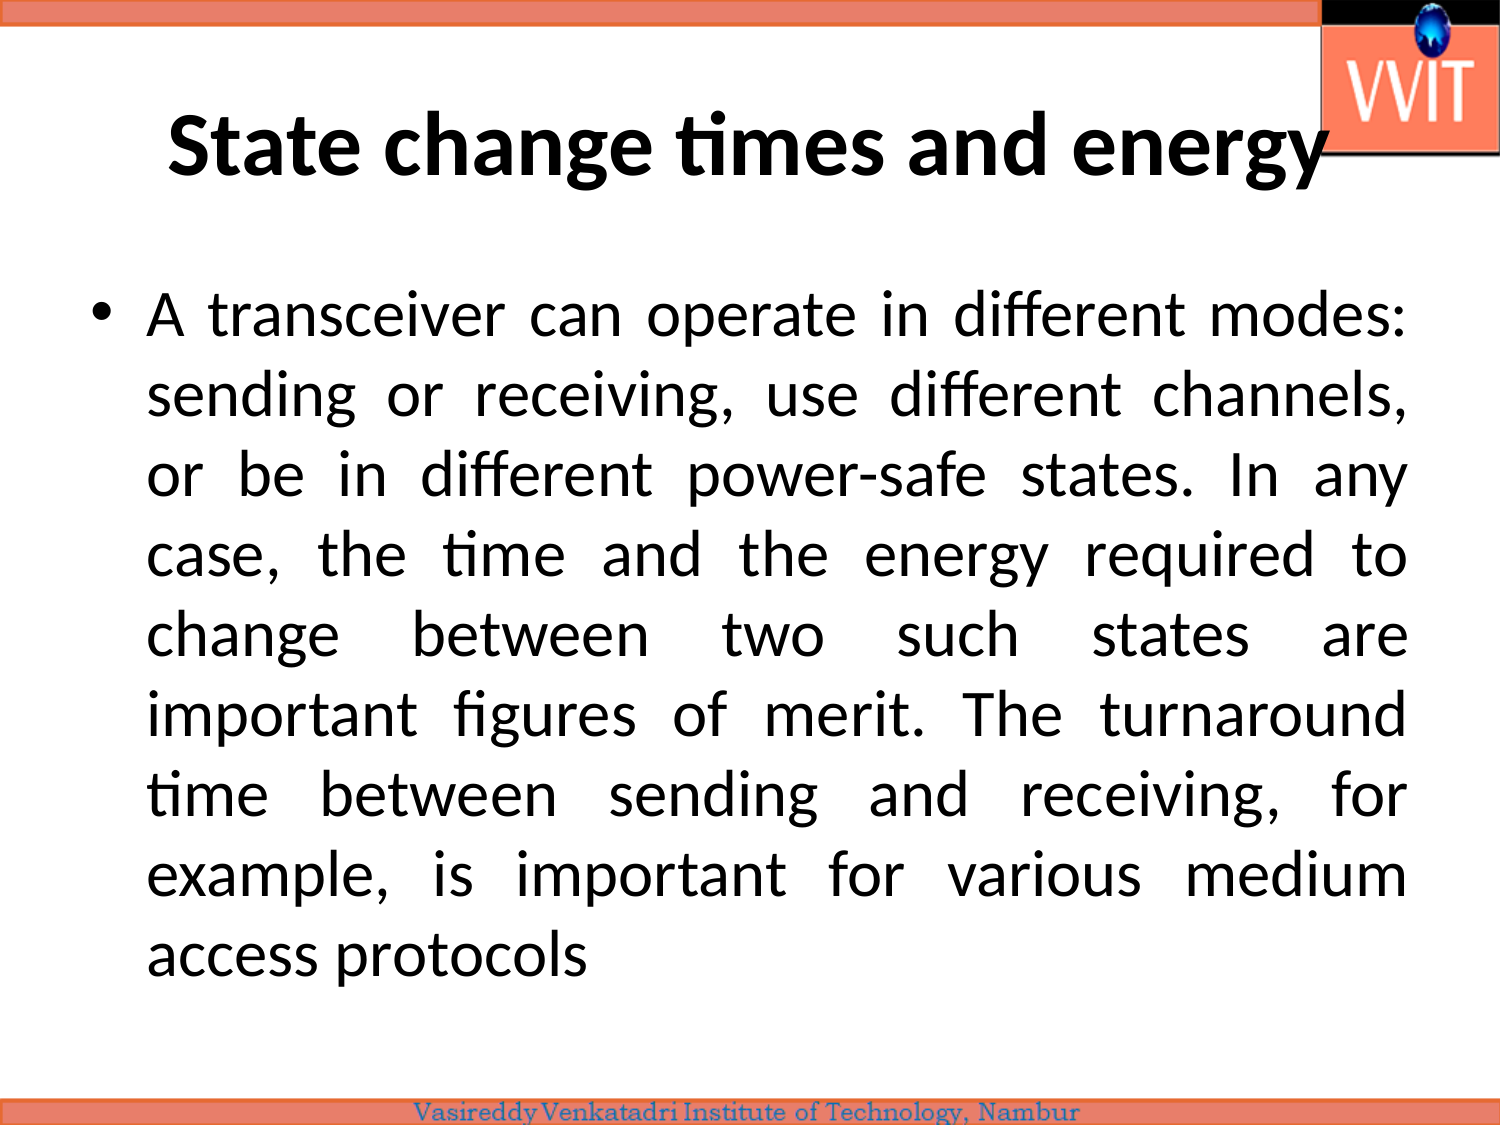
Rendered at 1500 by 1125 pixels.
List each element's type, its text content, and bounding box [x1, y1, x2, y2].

title State change times and energy [75, 45, 1425, 233]
picture [0, 0, 1500, 1125]
list A transceiver can operate in different modes: sending or receiving, use different channels, or be in different power-safe states. In any case, the time and the energy required to change between two such states are important figures of merit. The turnaround time between sending and receiving, for example, is important for various medium access protocols [75, 262, 1425, 1005]
